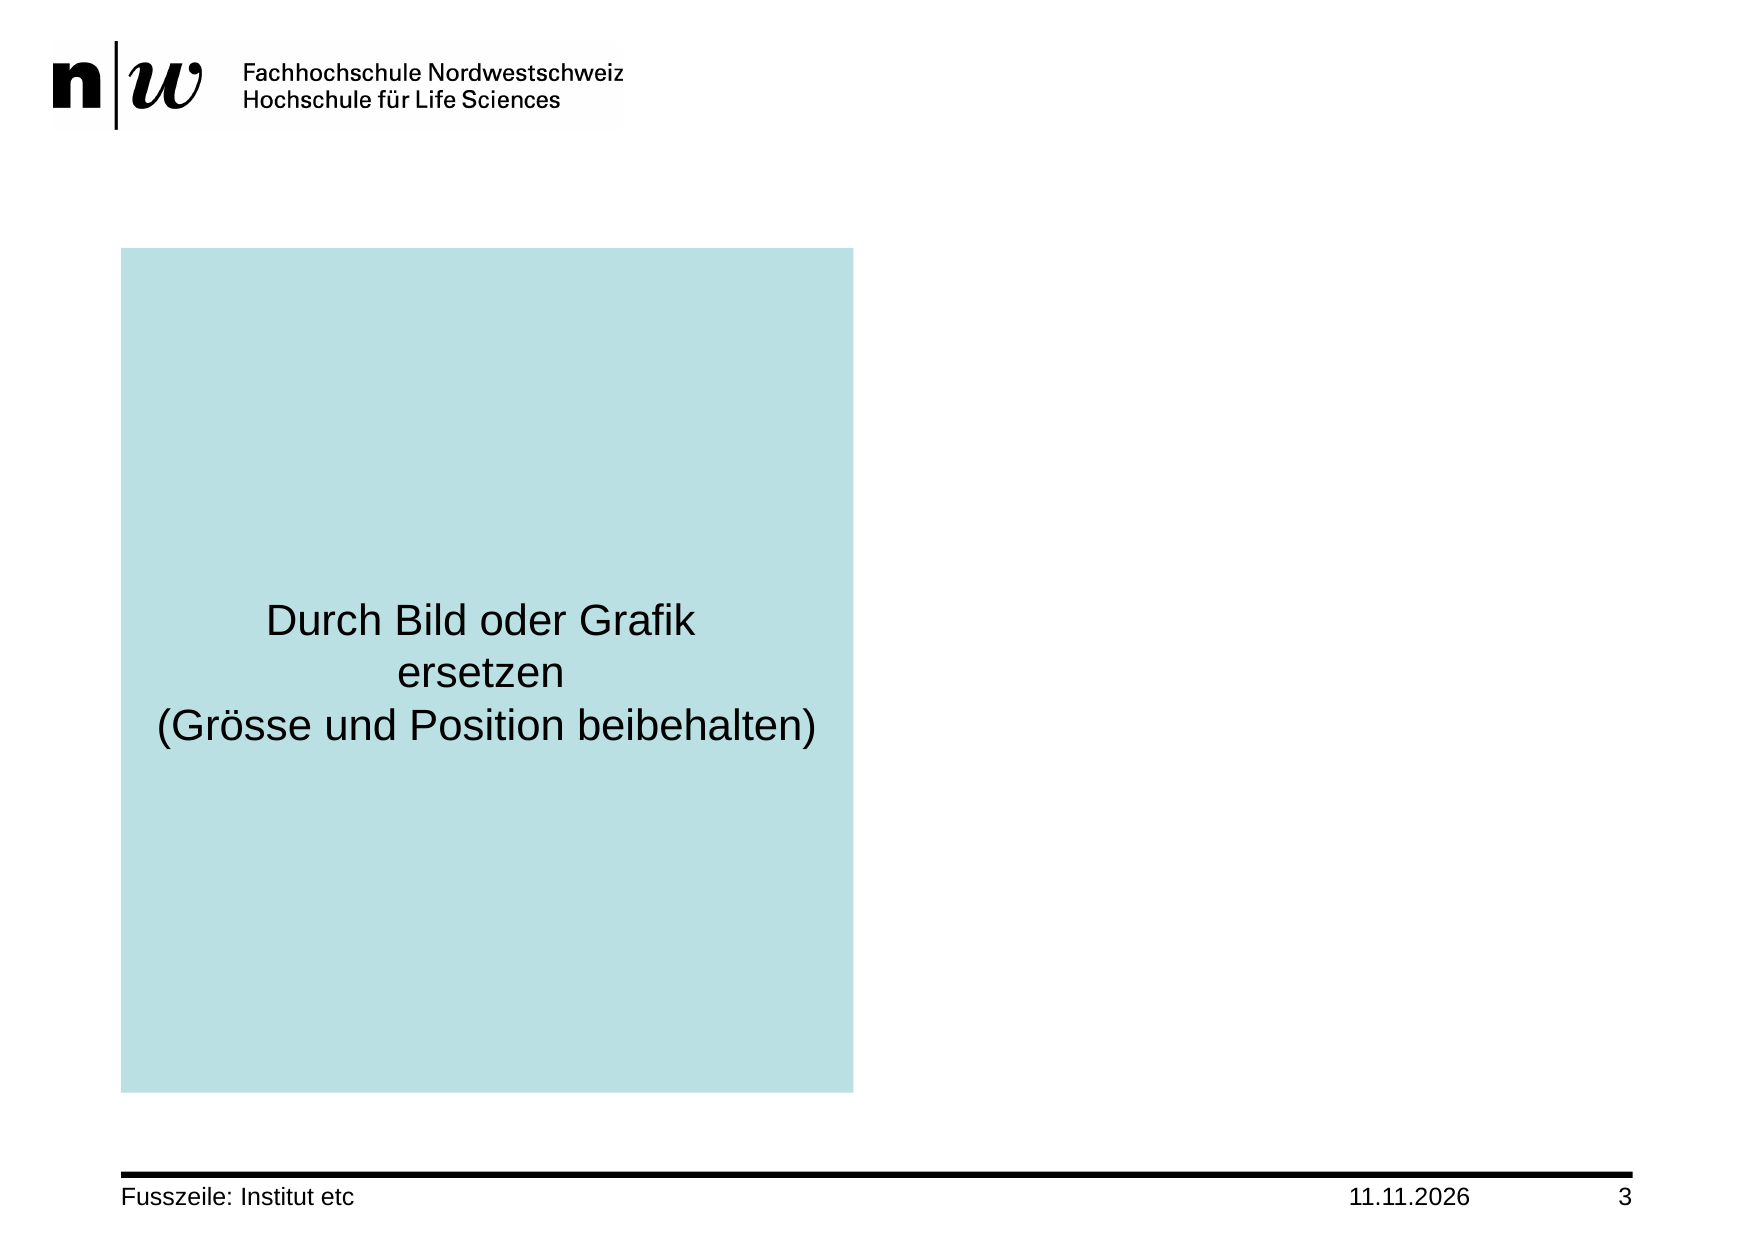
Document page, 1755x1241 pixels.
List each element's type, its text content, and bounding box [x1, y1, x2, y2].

picture [53, 41, 623, 130]
slide_number 3 [1490, 1180, 1633, 1211]
footer Fusszeile: Institut etc [120, 1180, 1349, 1211]
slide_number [1349, 1180, 1490, 1211]
text_box Durch Bild oder Grafik ersetzen (Grösse und Position beibehalten) [120, 247, 854, 1093]
